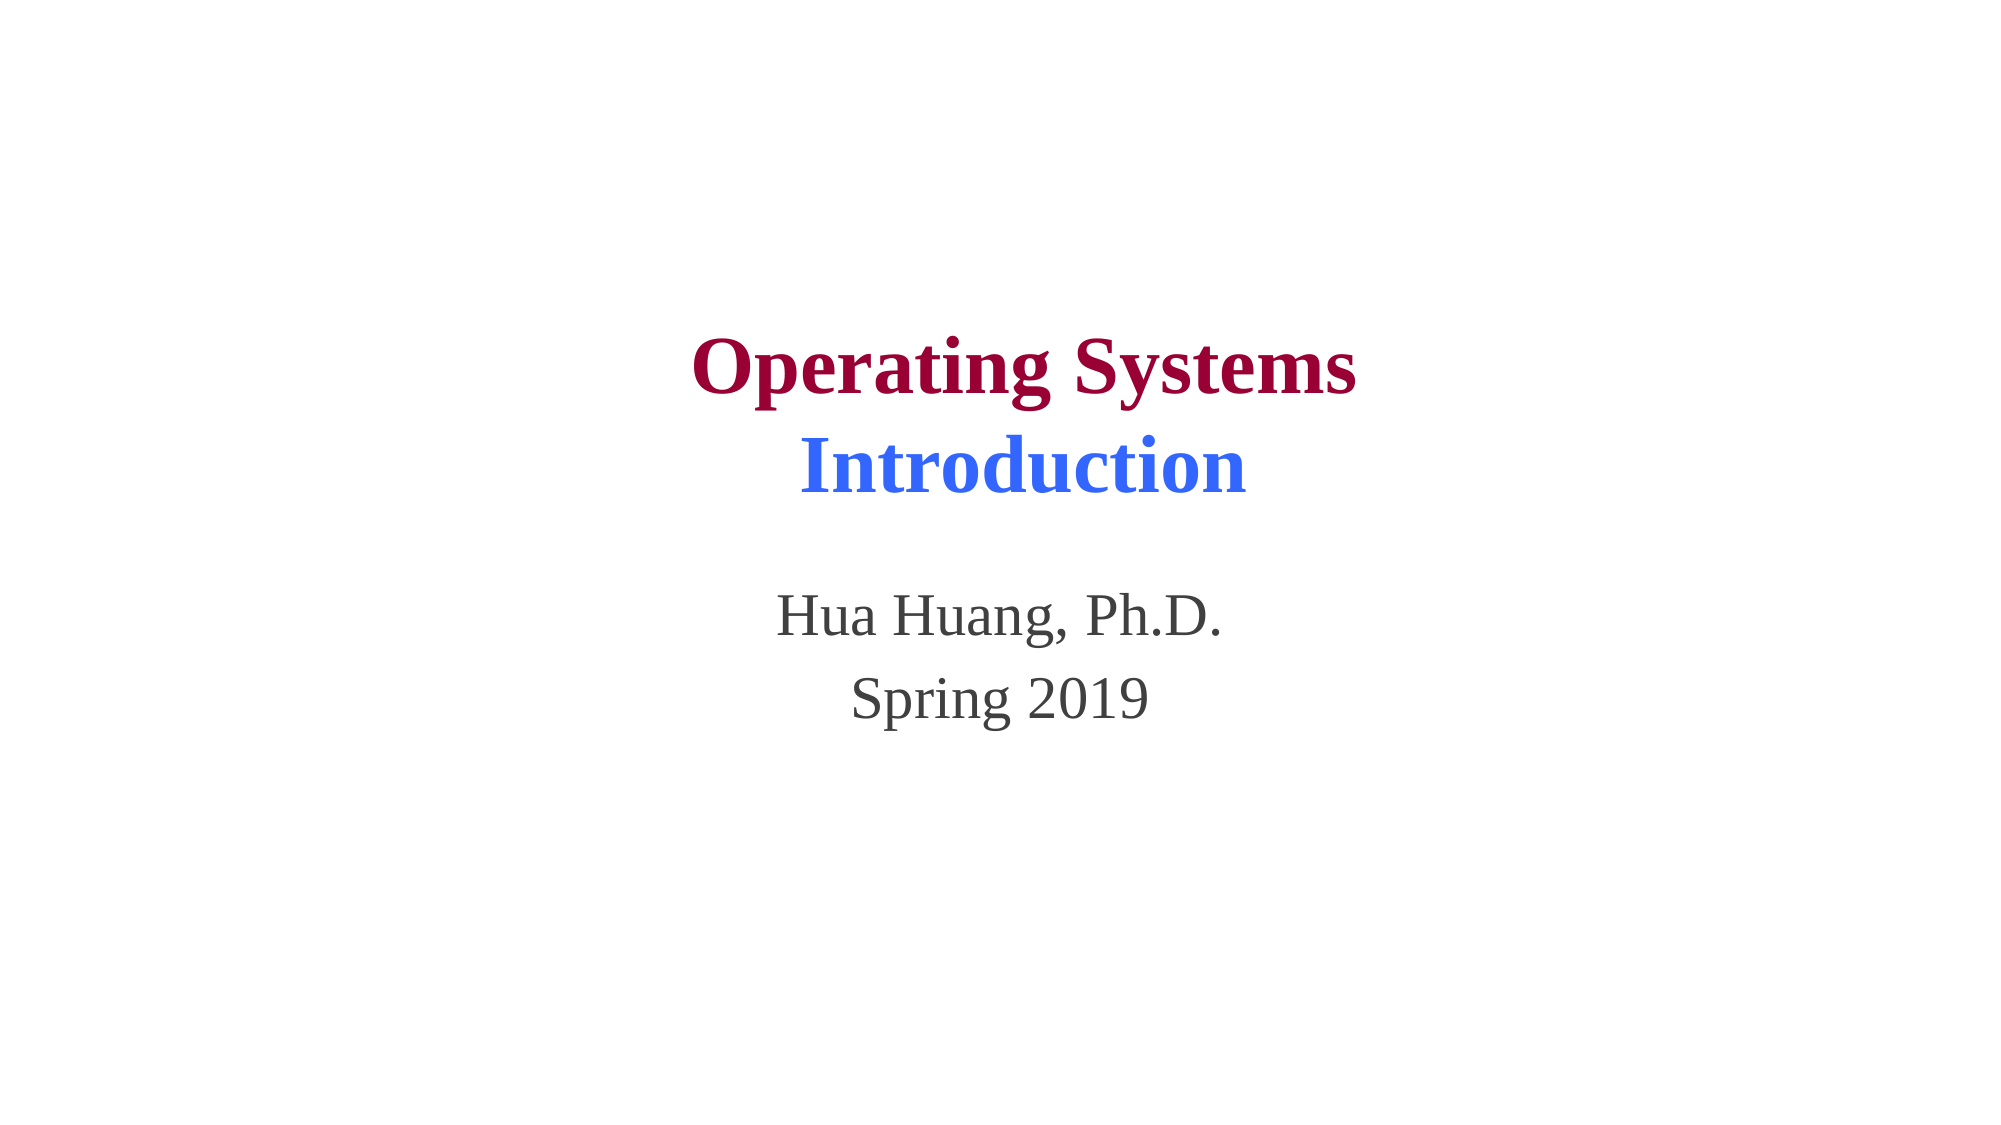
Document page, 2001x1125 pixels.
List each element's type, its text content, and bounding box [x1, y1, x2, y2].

subtitle Hua Huang, Ph.D. Spring 2019 [363, 566, 1637, 821]
title Operating Systems Introduction [250, 304, 1797, 517]
